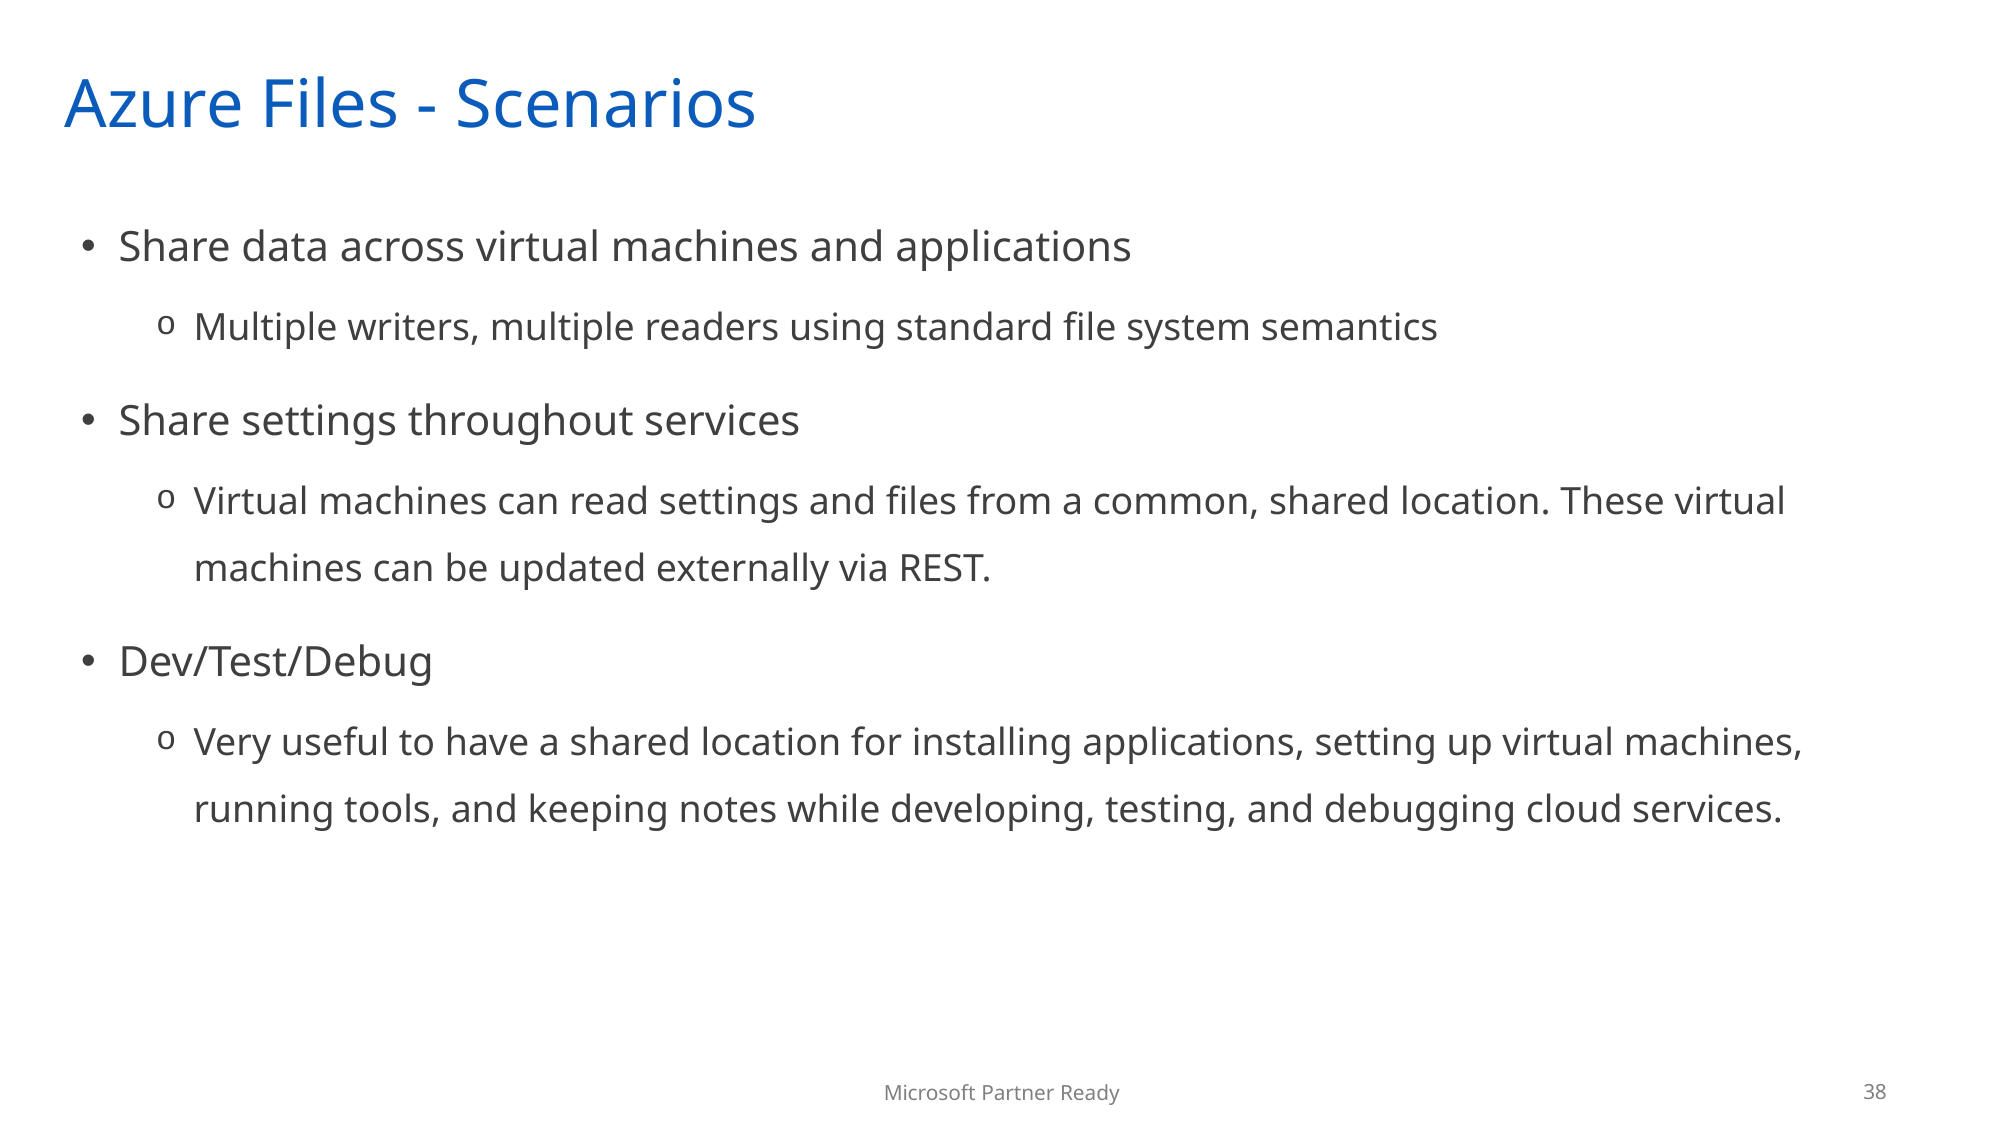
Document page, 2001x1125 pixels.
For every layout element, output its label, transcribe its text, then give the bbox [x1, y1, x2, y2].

slide_number 38 [1451, 1062, 1902, 1123]
title Azure Files - Scenarios [49, 49, 1899, 162]
list Share data across virtual machines and applications Multiple writers, multiple readers using standard file system semantics Share settings throughout services Virtual machines can read settings and files from a common, shared location. These virtual machines can be updated externally via REST. Dev/Test/Debug Very useful to have a shared location for installing applications, setting up virtual machines, running tools, and keeping notes while developing, testing, and debugging cloud services. [66, 187, 1899, 1001]
